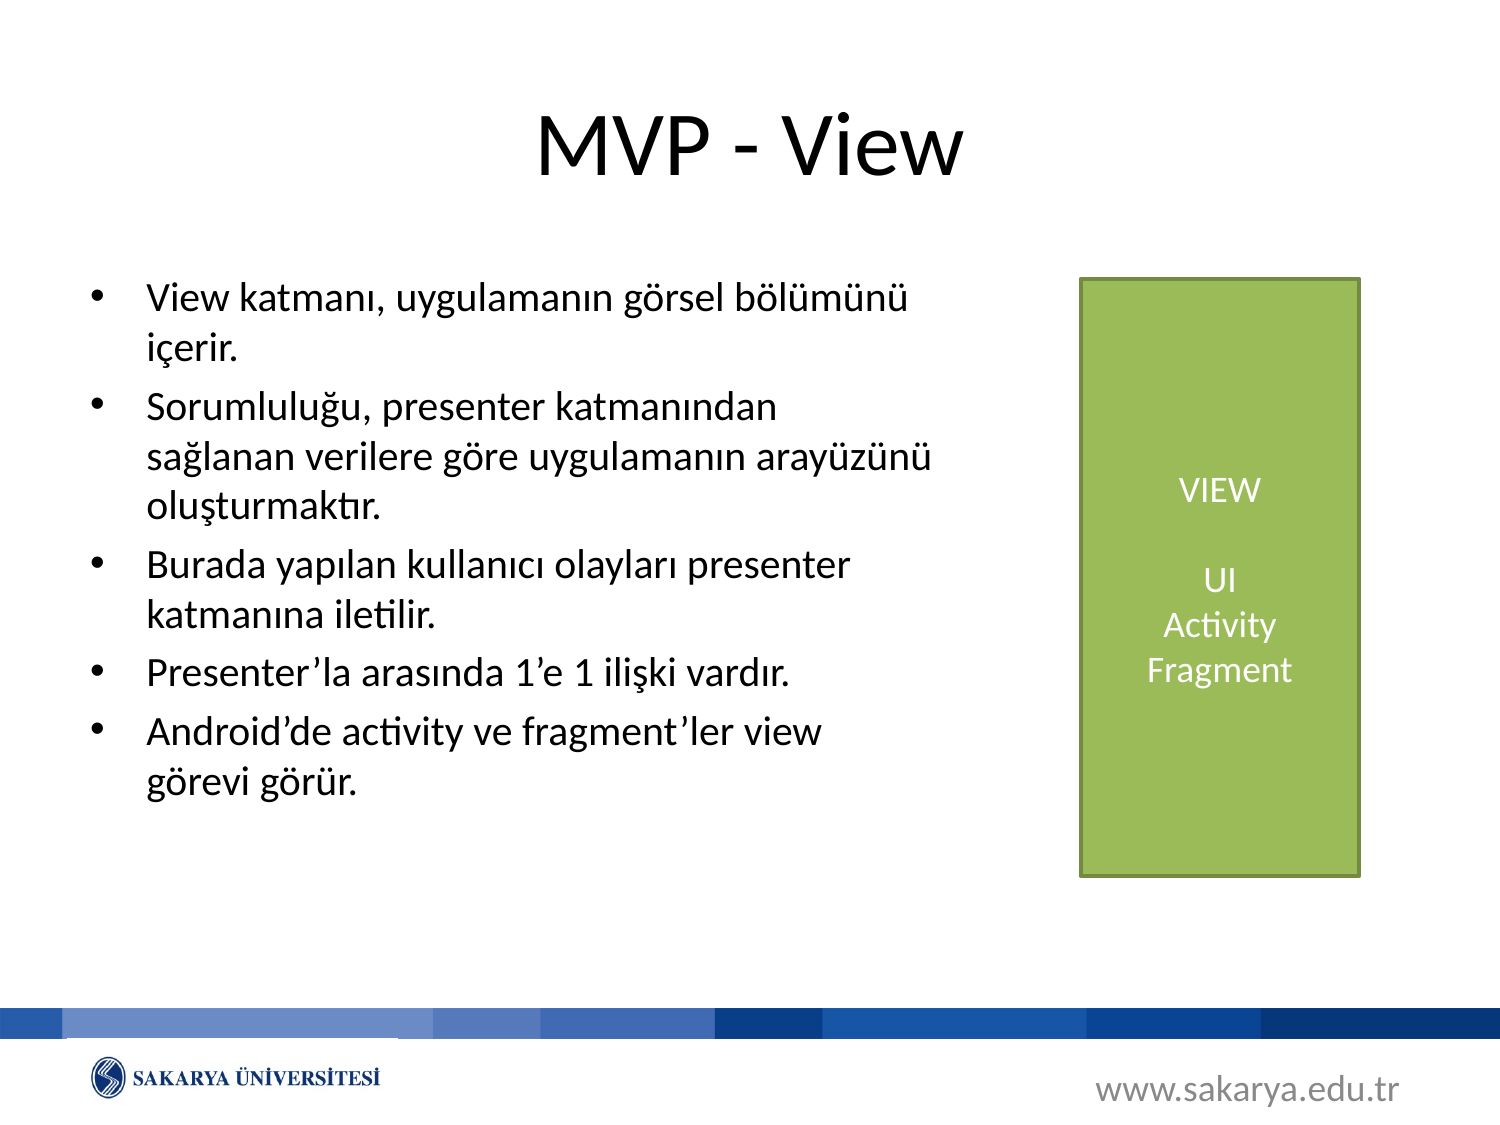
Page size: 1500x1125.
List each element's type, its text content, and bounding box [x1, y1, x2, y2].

text_box VIEW UI Activity Fragment [1079, 277, 1361, 878]
picture [67, 1037, 399, 1115]
list View katmanı, uygulamanın görsel bölümünü içerir. Sorumluluğu, presenter katmanından sağlanan verilere göre uygulamanın arayüzünü oluşturmaktır. Burada yapılan kullanıcı olayları presenter katmanına iletilir. Presenter’la arasında 1’e 1 ilişki vardır. Android’de activity ve fragment’ler view görevi görür. [75, 262, 951, 976]
title MVP - View [75, 45, 1425, 233]
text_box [0, 1007, 1500, 1088]
